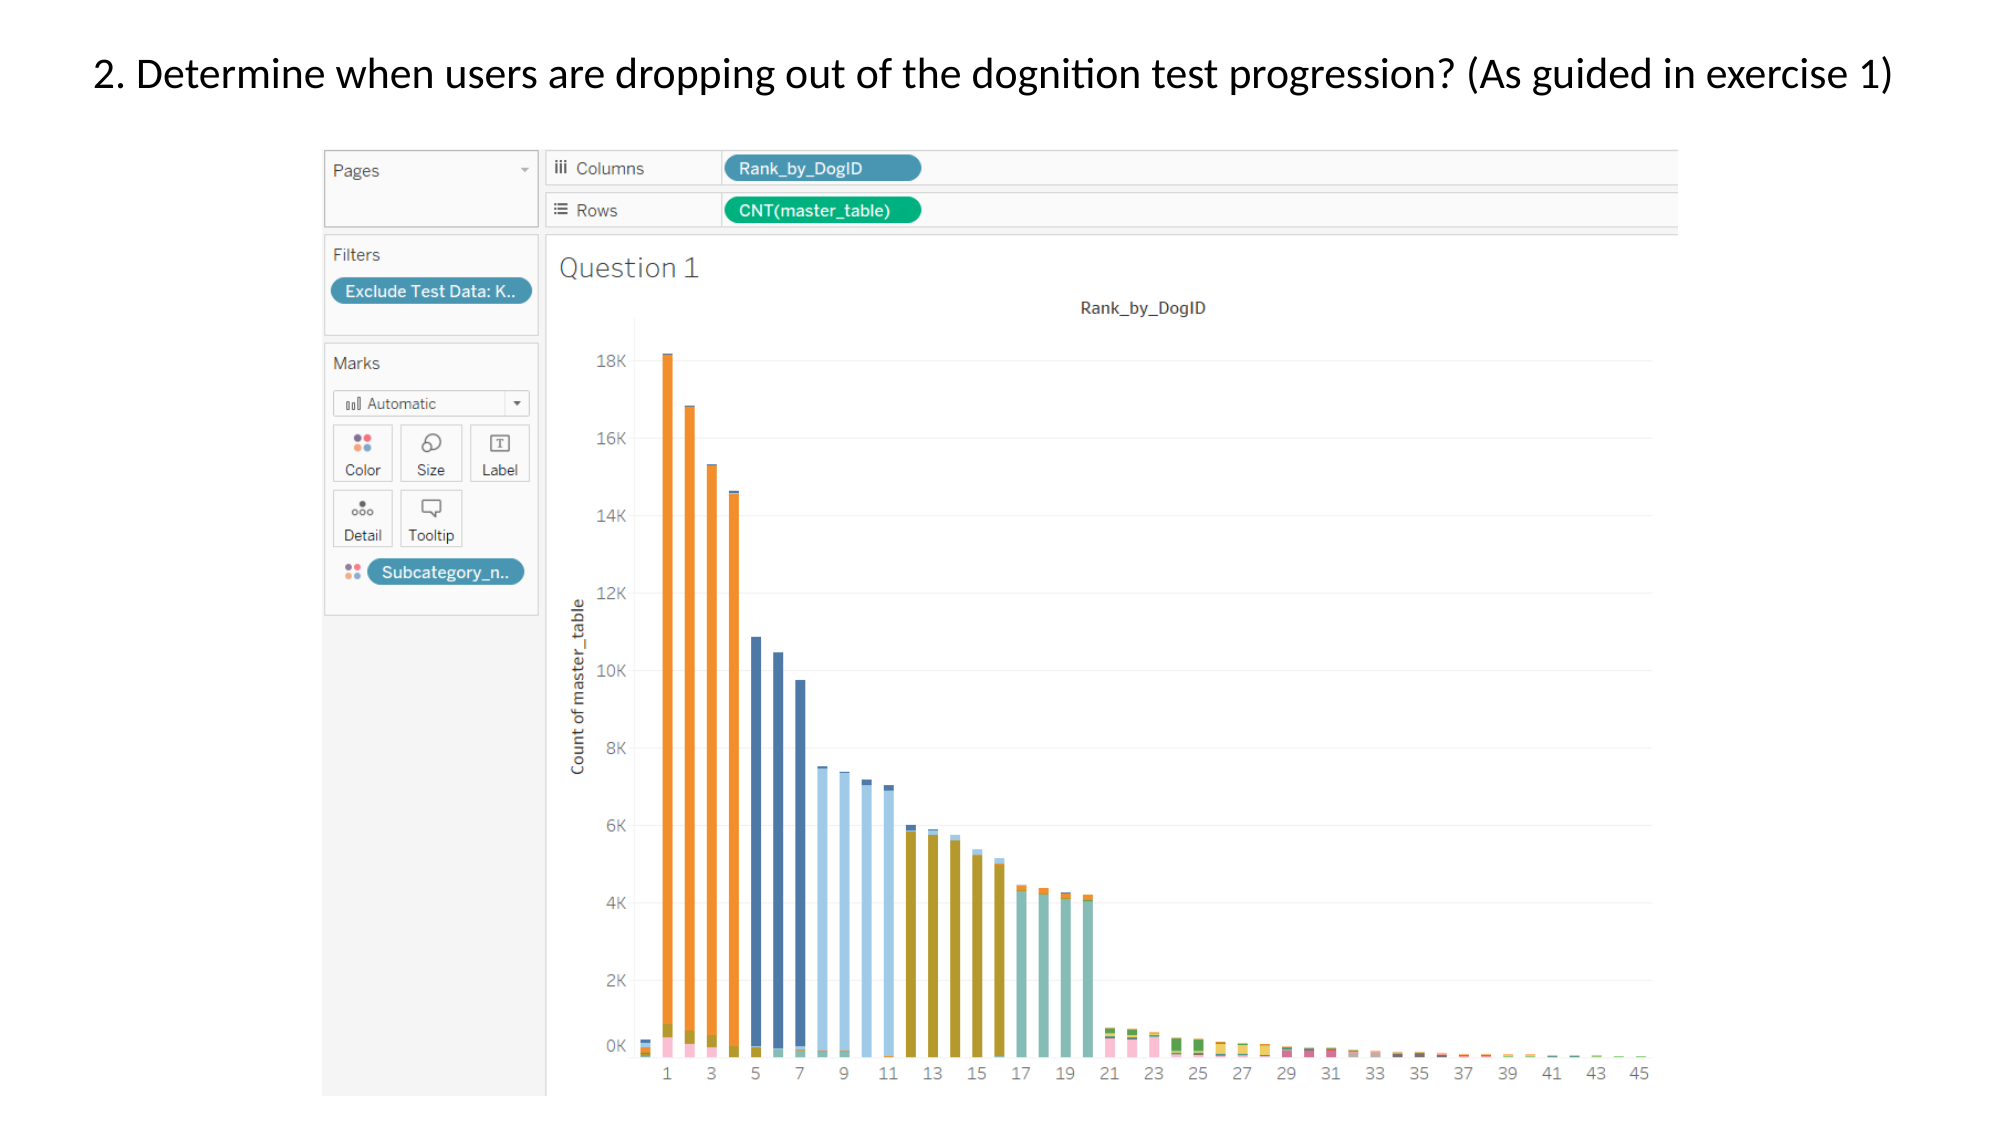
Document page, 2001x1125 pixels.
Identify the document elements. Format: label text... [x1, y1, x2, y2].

text_box 2. Determine when users are dropping out of the dognition test progression? (As guided in exercise 1) [24, 43, 1963, 111]
picture [322, 149, 1678, 1096]
